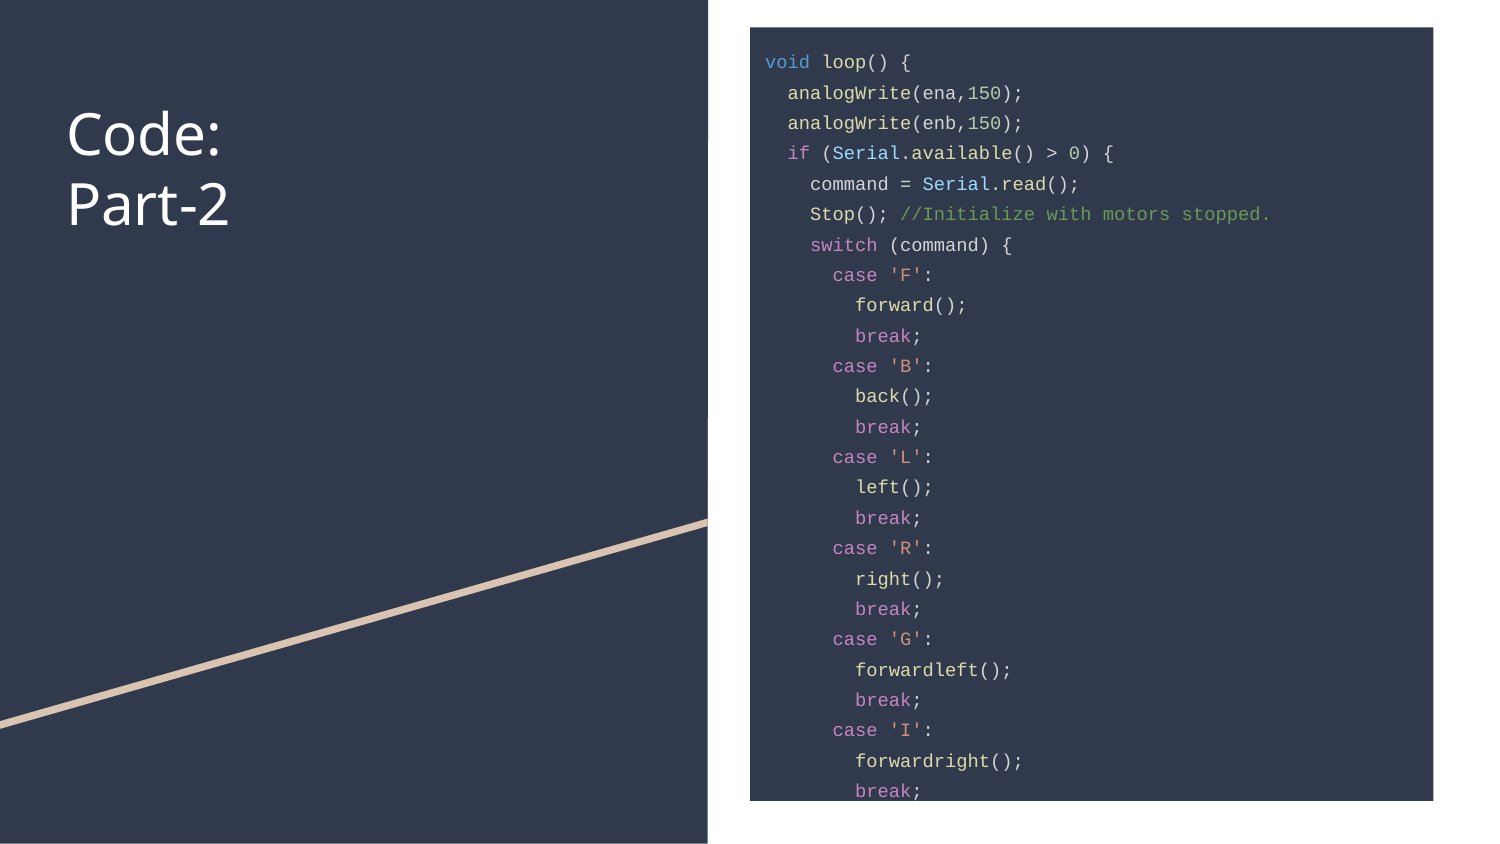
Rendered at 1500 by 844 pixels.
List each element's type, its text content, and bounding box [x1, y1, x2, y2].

list void loop() { analogWrite(ena,150); analogWrite(enb,150); if (Serial.available() > 0) { command = Serial.read(); Stop(); //Initialize with motors stopped. switch (command) { case 'F': forward(); break; case 'B': back(); break; case 'L': left(); break; case 'R': right(); break; case 'G': forwardleft(); break; case 'I': forwardright(); break; [750, 27, 1434, 801]
title Code: Part-2 [51, 82, 660, 494]
